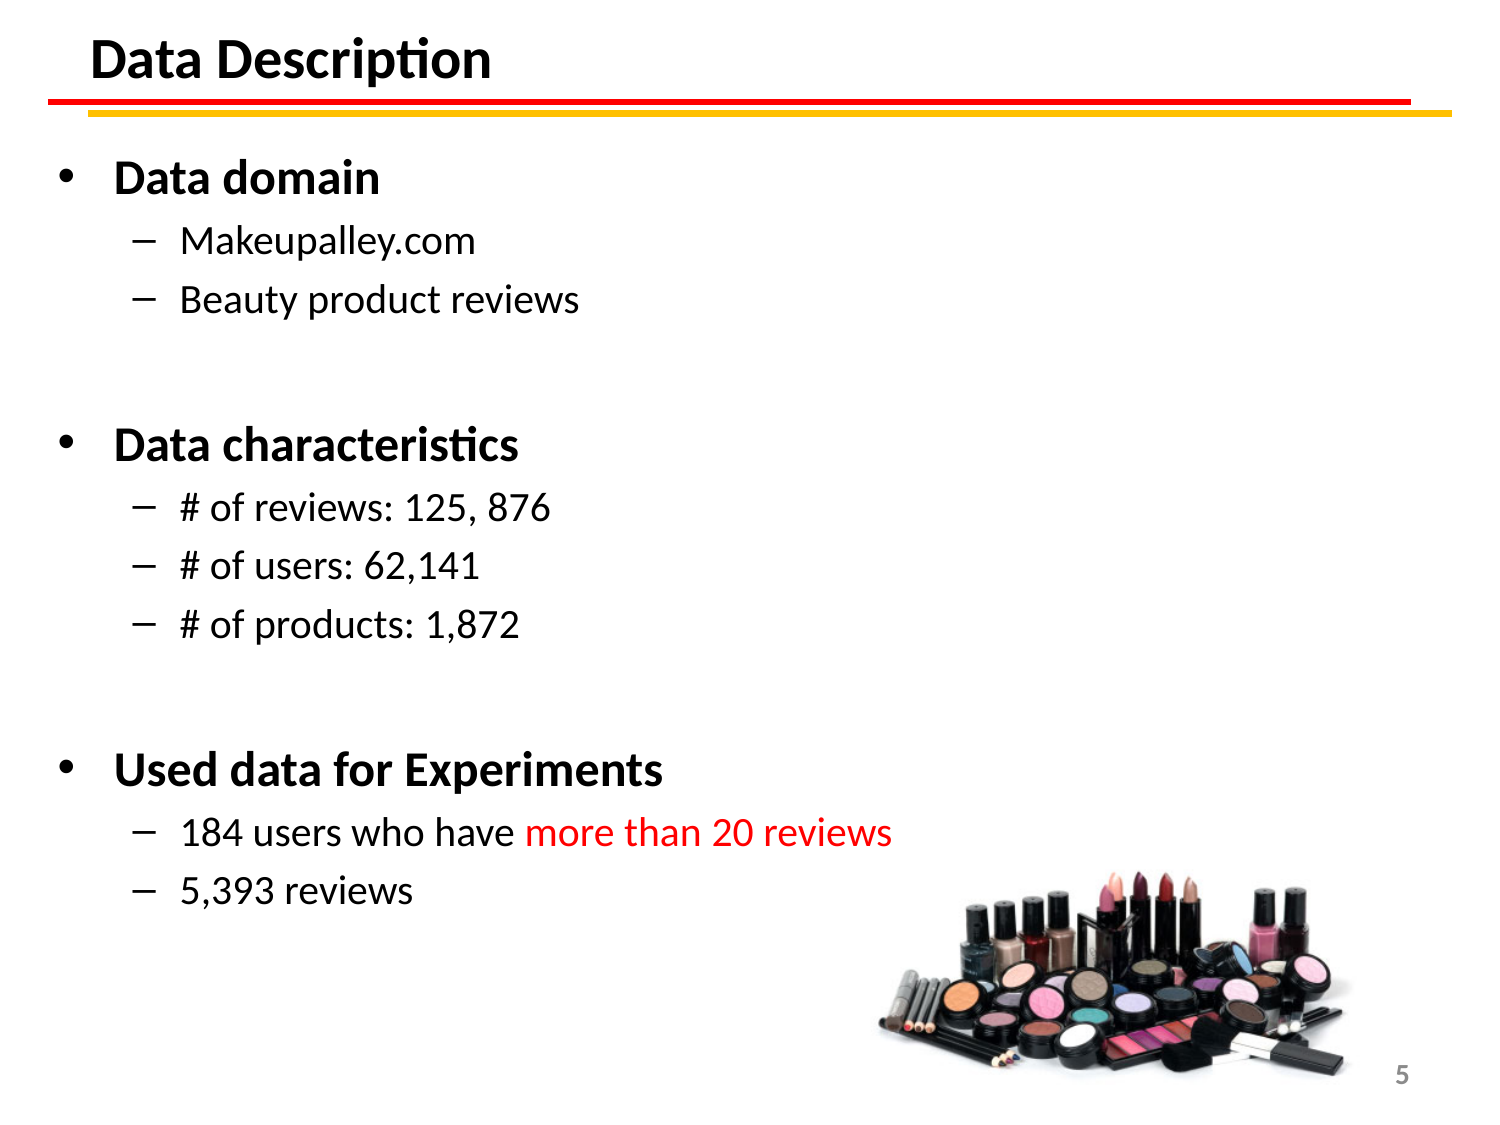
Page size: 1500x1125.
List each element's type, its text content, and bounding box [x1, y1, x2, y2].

slide_number 5 [1383, 1042, 1425, 1103]
title Data Description [75, 111, 1425, 137]
title Data Description [75, 0, 1425, 110]
picture [865, 784, 1380, 1125]
list Data domain Makeupalley.com Beauty product reviews Data characteristics # of reviews: 125, 876 # of users: 62,141 # of products: 1,872 Used data for Experiments 184 users who have more than 20 reviews 5,393 reviews [42, 137, 1447, 1106]
